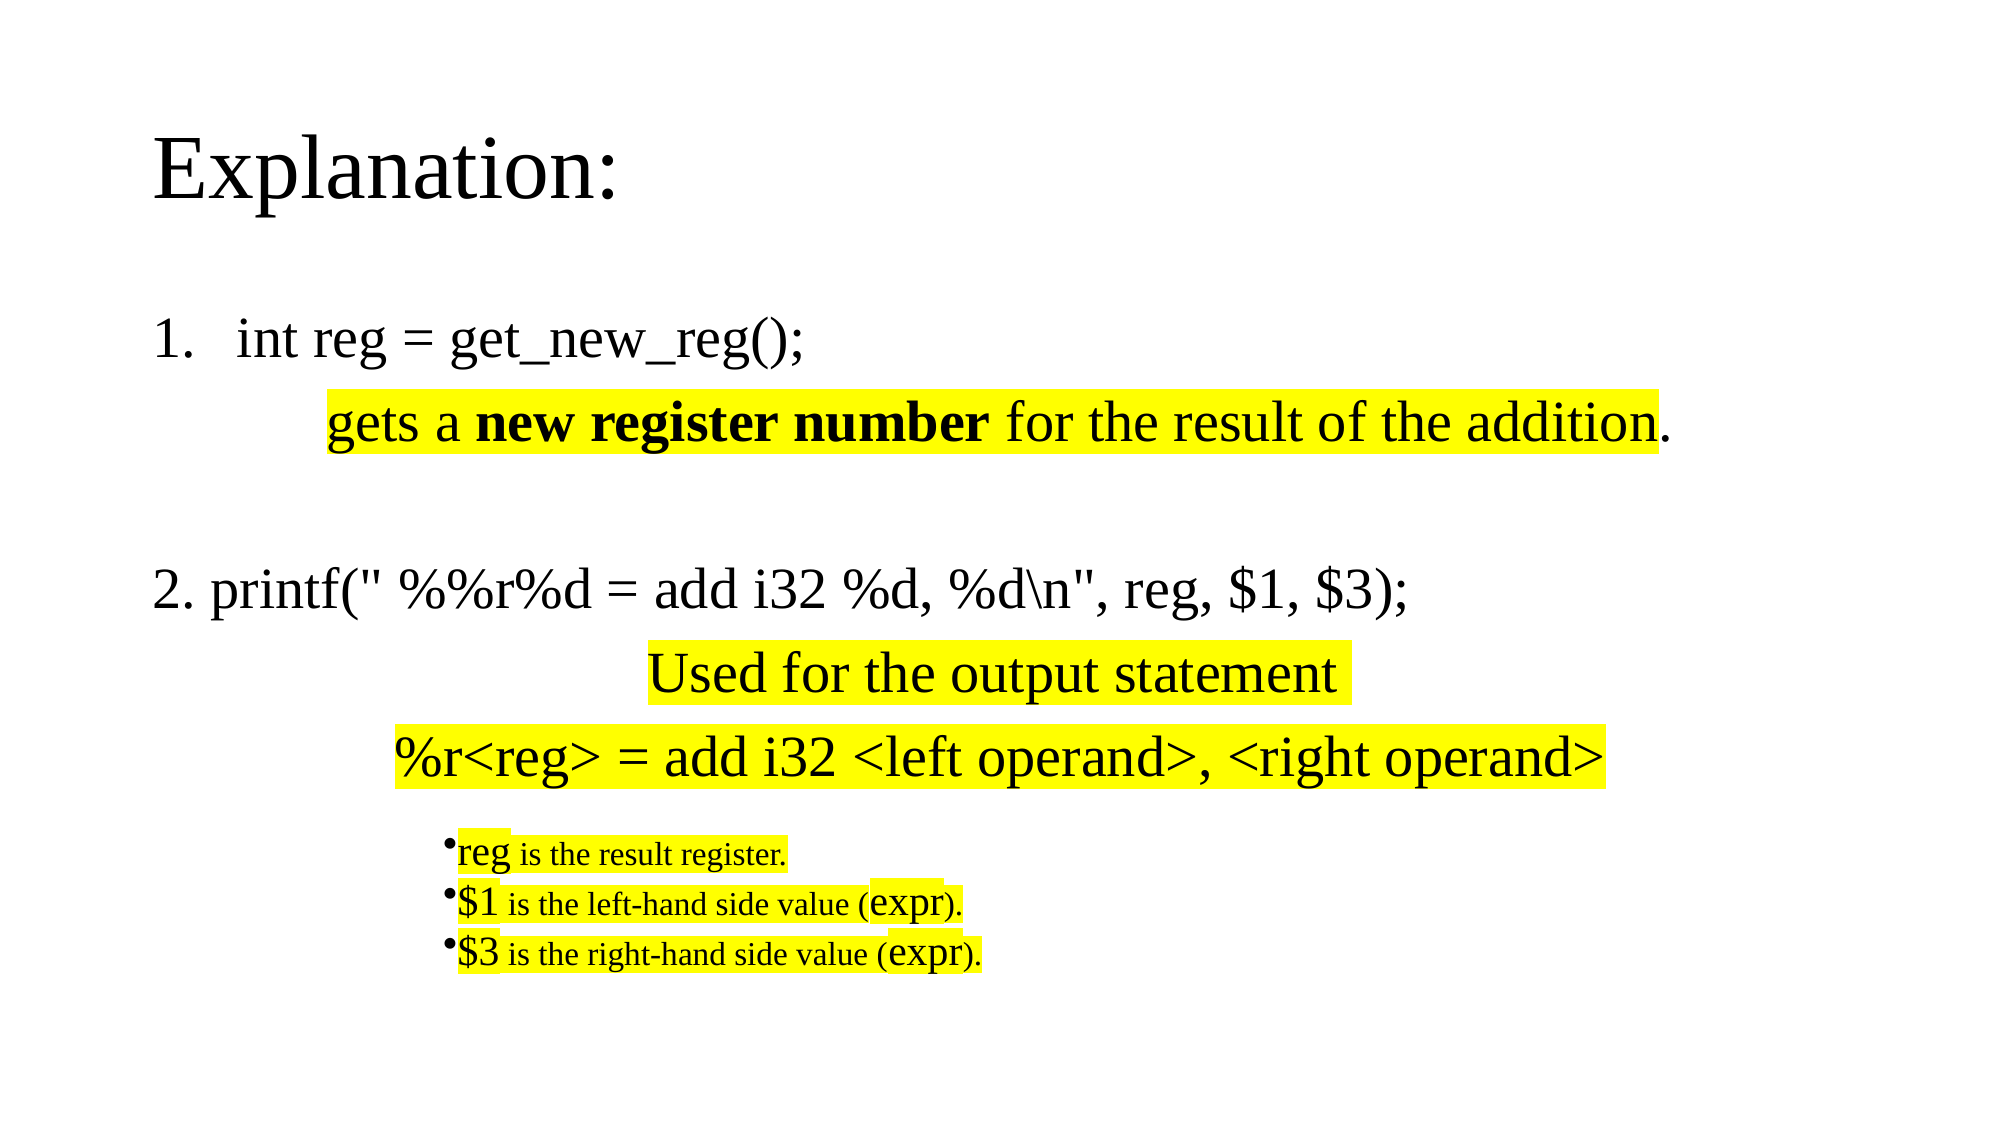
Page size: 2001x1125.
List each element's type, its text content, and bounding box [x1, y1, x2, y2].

text_box reg is the result register. $1 is the left-hand side value (expr). $3 is the right-hand side value (expr). [428, 816, 1389, 982]
list int reg = get_new_reg(); gets a new register number for the result of the addition. 2. printf(" %%r%d = add i32 %d, %d\n", reg, $1, $3); Used for the output statement %r<reg> = add i32 <left operand>, <right operand> [137, 299, 1863, 1014]
title Explanation: [137, 59, 1863, 278]
